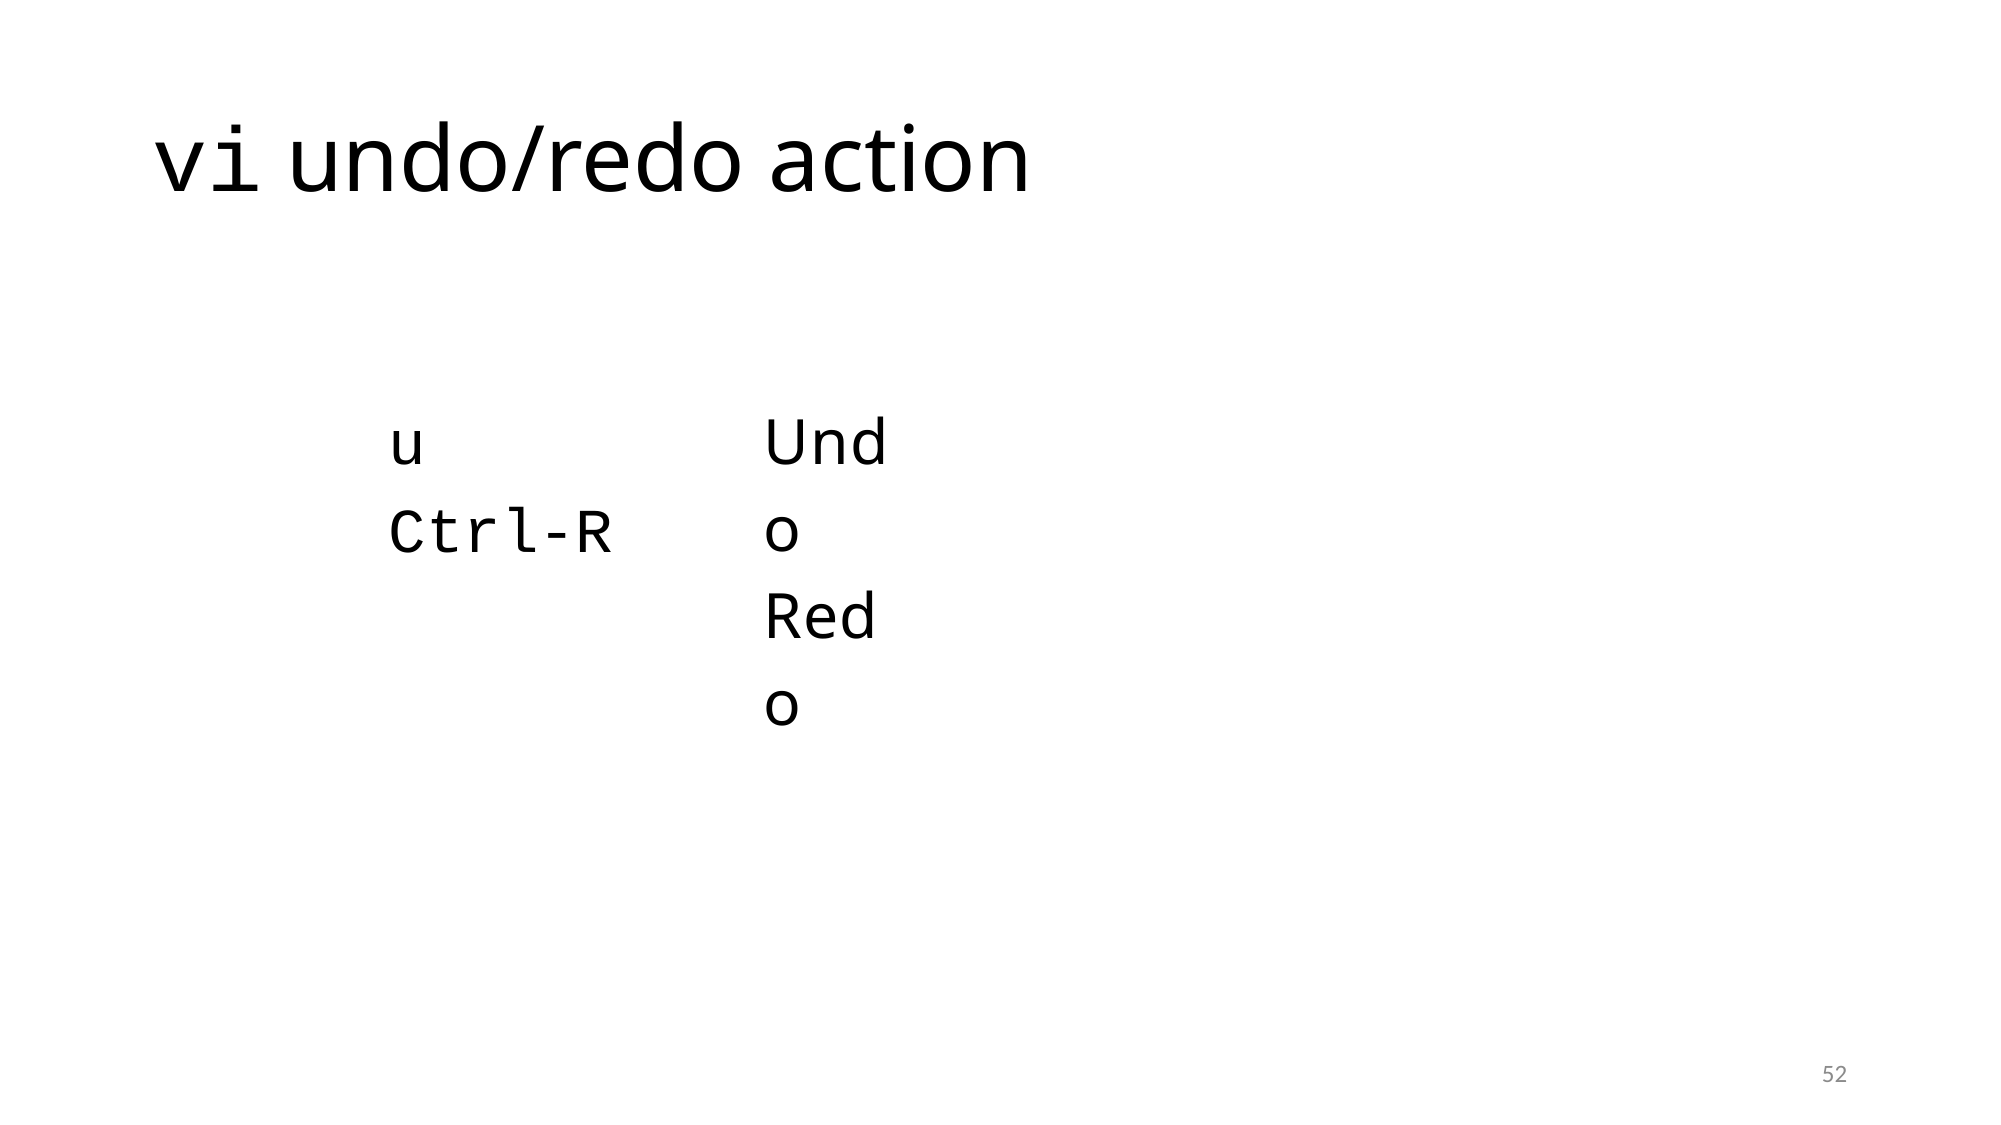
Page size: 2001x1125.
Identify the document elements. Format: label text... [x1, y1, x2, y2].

slide_number 52 [1412, 1042, 1863, 1103]
text_box u Ctrl-R [386, 387, 617, 565]
text_box Undo Redo [761, 387, 917, 738]
title vi undo/redo action [137, 53, 1863, 271]
